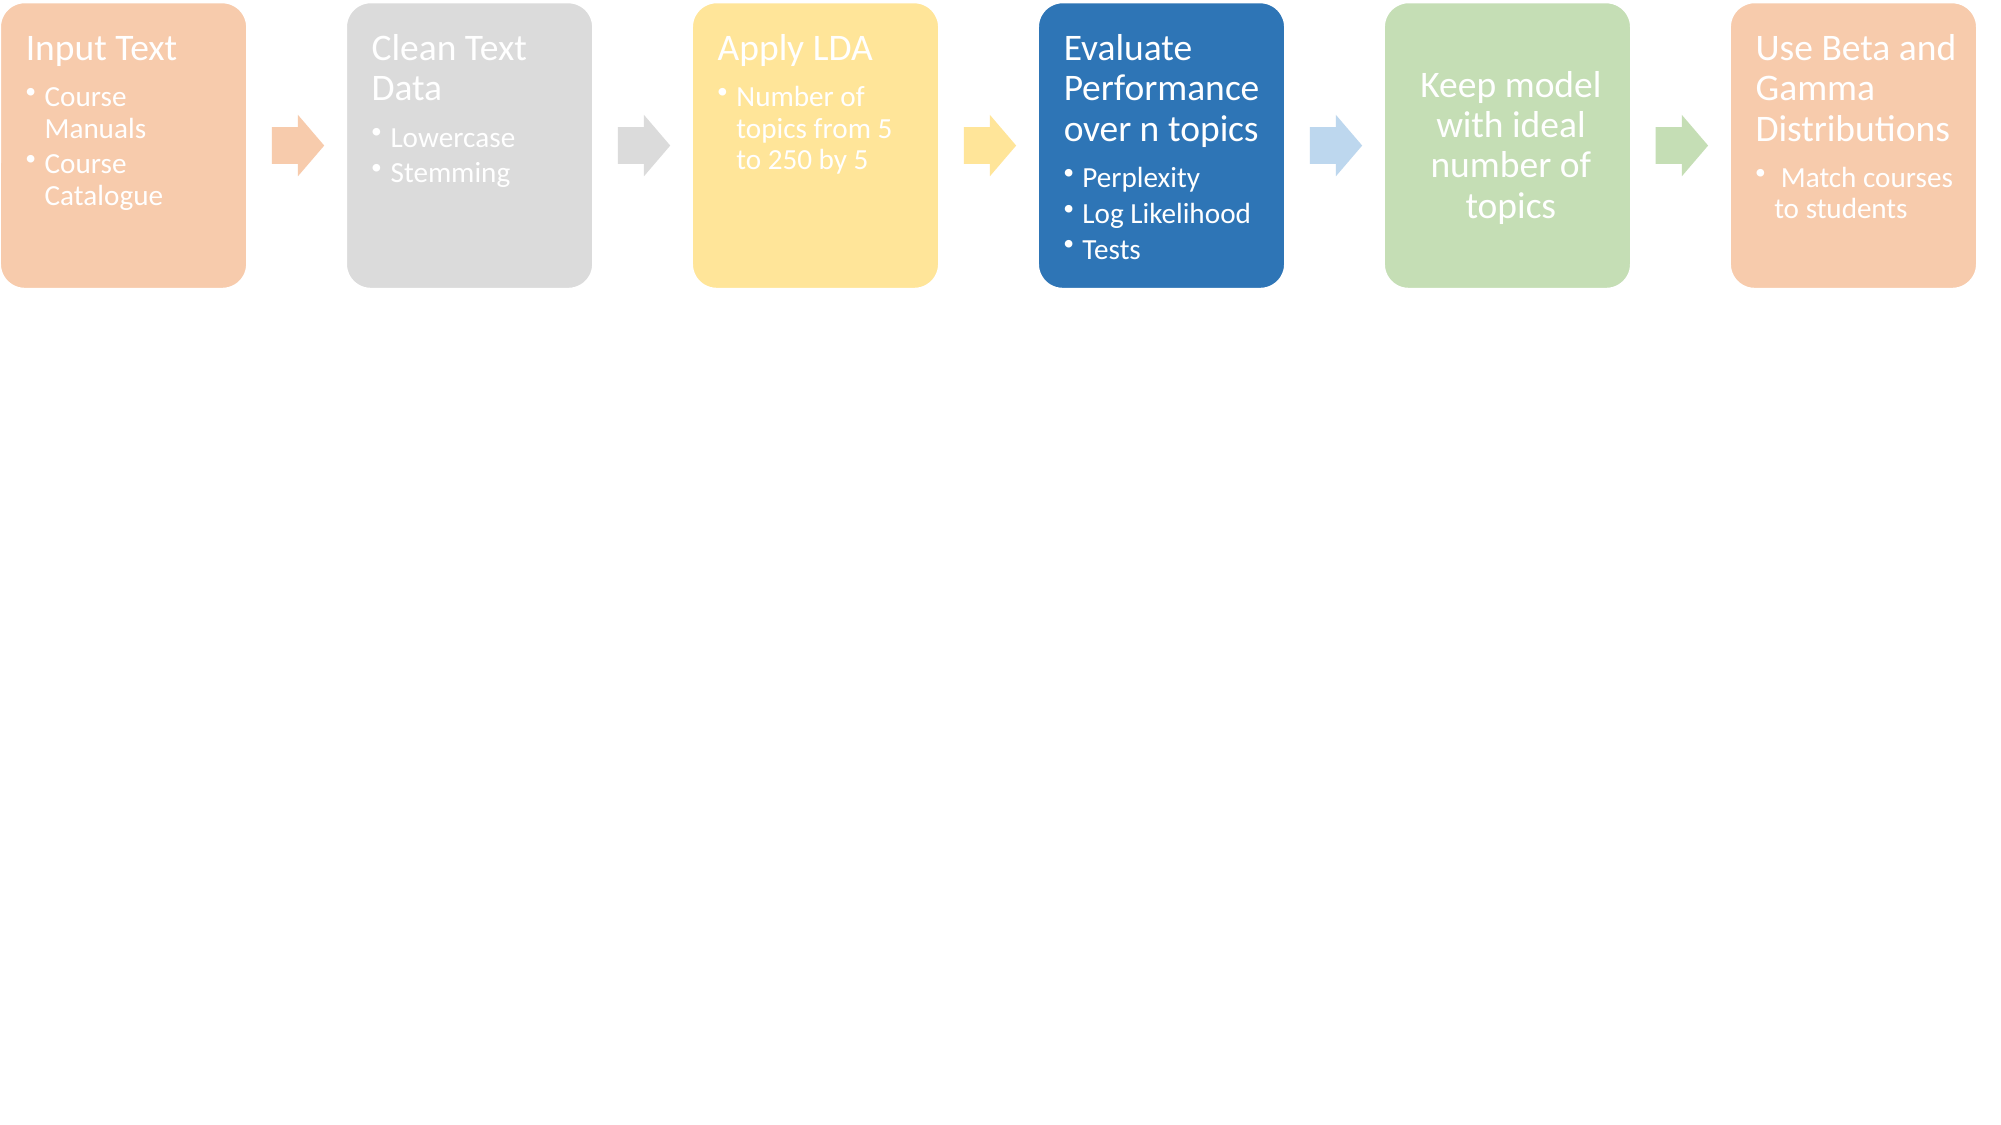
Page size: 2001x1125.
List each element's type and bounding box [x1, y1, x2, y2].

text_box [0, 0, 1977, 300]
